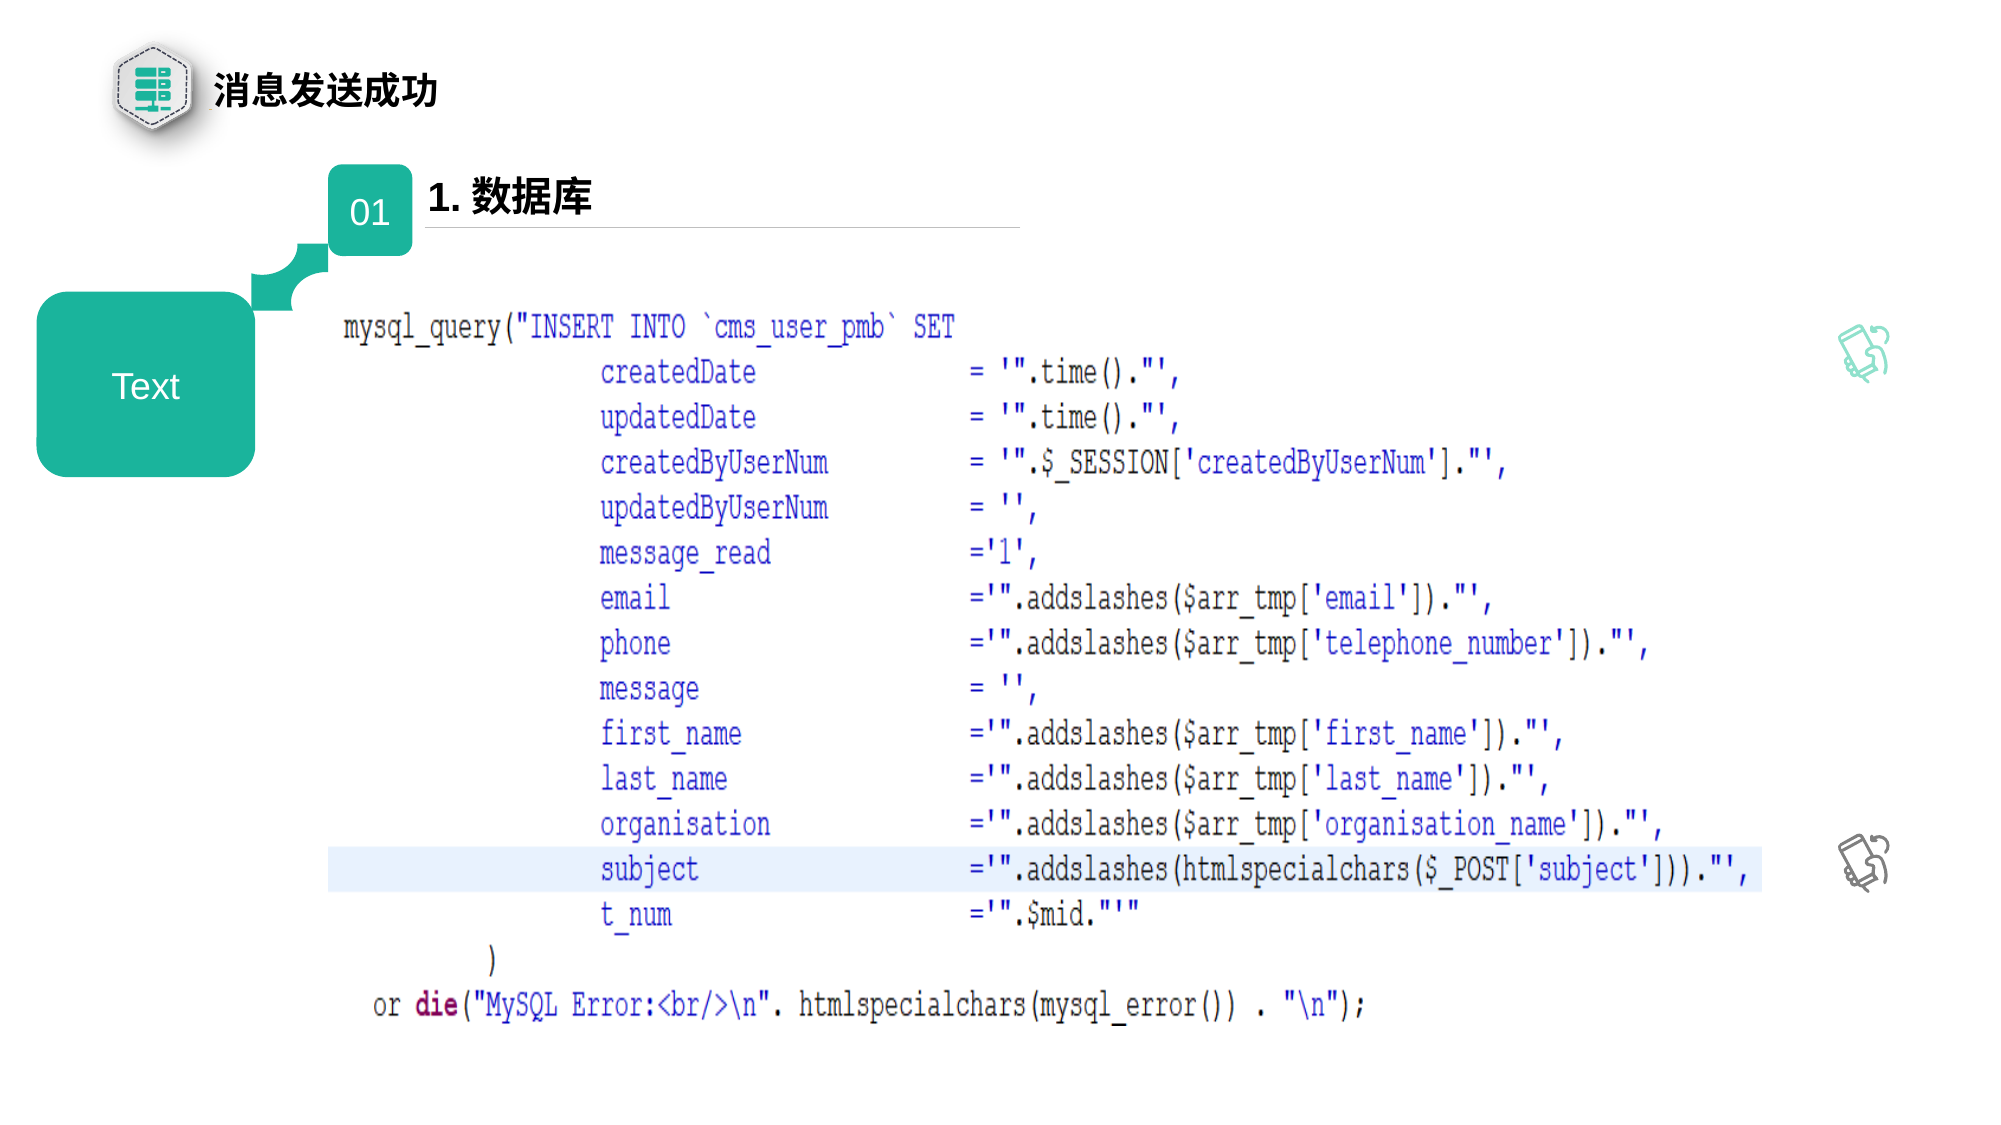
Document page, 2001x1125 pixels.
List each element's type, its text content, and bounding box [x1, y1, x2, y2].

text_box 1.数据库 [412, 163, 1020, 228]
text_box 消息发送成功 [213, 61, 653, 118]
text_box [36, 164, 413, 478]
picture [328, 291, 1762, 1026]
text_box [1838, 833, 1888, 893]
text_box [1870, 834, 1890, 854]
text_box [108, 46, 213, 126]
text_box [1870, 325, 1890, 345]
text_box [1838, 324, 1888, 384]
